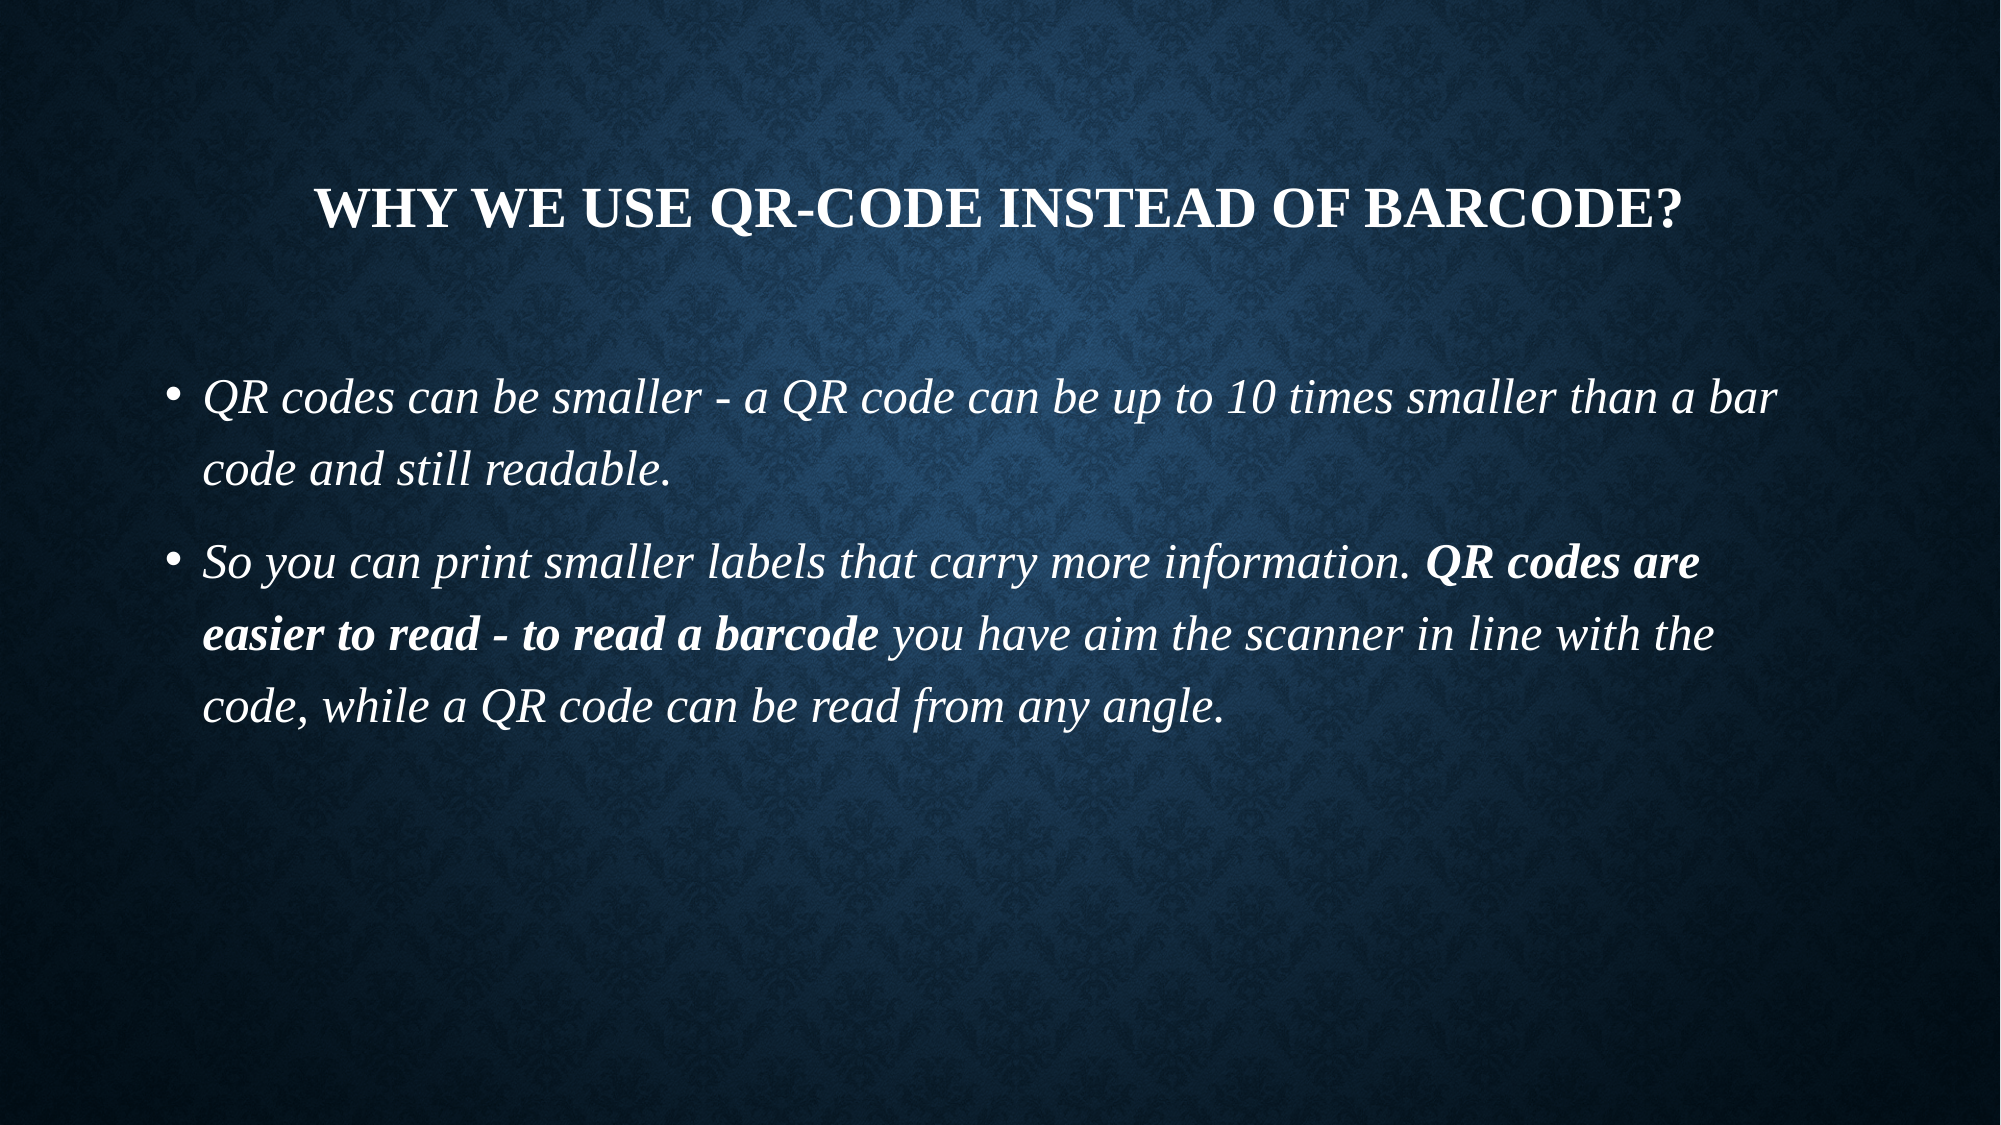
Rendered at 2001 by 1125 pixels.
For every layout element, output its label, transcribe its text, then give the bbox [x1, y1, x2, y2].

title WHY WE USE QR-CODE INSTEAD OF BARCODE? [149, 99, 1849, 318]
list QR codes can be smaller - a QR code can be up to 10 times smaller than a bar code and still readable. So you can print smaller labels that carry more information. QR codes are easier to read - to read a barcode you have aim the scanner in line with the code, while a QR code can be read from any angle. [149, 343, 1849, 950]
